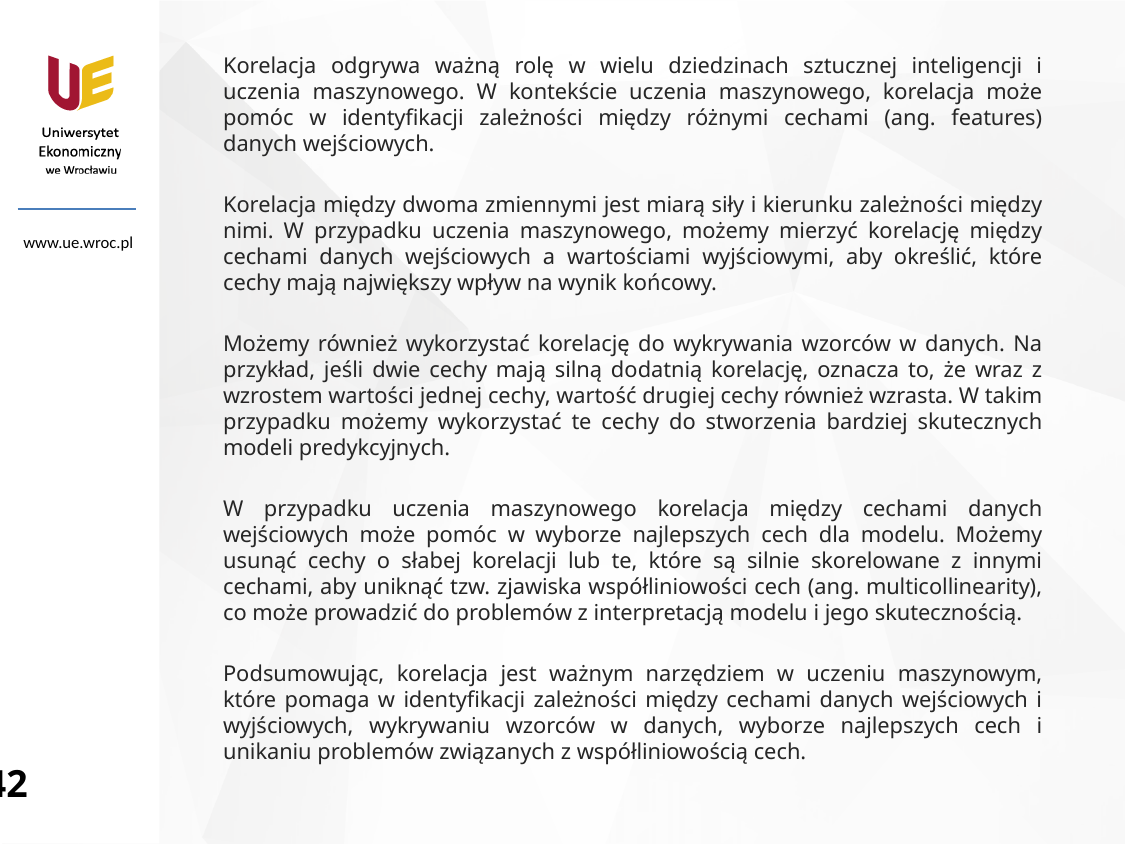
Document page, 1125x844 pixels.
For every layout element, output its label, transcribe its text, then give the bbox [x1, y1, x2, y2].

picture [39, 55, 121, 174]
list Korelacja odgrywa ważną rolę w wielu dziedzinach sztucznej inteligencji i uczenia maszynowego. W kontekście uczenia maszynowego, korelacja może pomóc w identyfikacji zależności między różnymi cechami (ang. features) danych wejściowych. Korelacja między dwoma zmiennymi jest miarą siły i kierunku zależności między nimi. W przypadku uczenia maszynowego, możemy mierzyć korelację między cechami danych wejściowych a wartościami wyjściowymi, aby określić, które cechy mają największy wpływ na wynik końcowy. Możemy również wykorzystać korelację do wykrywania wzorców w danych. Na przykład, jeśli dwie cechy mają silną dodatnią korelację, oznacza to, że wraz z wzrostem wartości jednej cechy, wartość drugiej cechy również wzrasta. W takim przypadku możemy wykorzystać te cechy do stworzenia bardziej skutecznych modeli predykcyjnych. W przypadku uczenia maszynowego korelacja między cechami danych wejściowych może pomóc w wyborze najlepszych cech dla modelu. Możemy usunąć cechy o słabej korelacji lub te, które są silnie skorelowane z innymi cechami, aby uniknąć tzw. zjawiska współliniowości cech (ang. multicollinearity), co może prowadzić do problemów z interpretacją modelu i jego skutecznością. Podsumowując, korelacja jest ważnym narzędziem w uczeniu maszynowym, które pomaga w identyfikacji zależności między cechami danych wejściowych i wyjściowych, wykrywaniu wzorców w danych, wyborze najlepszych cech i unikaniu problemów związanych z współliniowością cech. [208, 43, 1059, 800]
